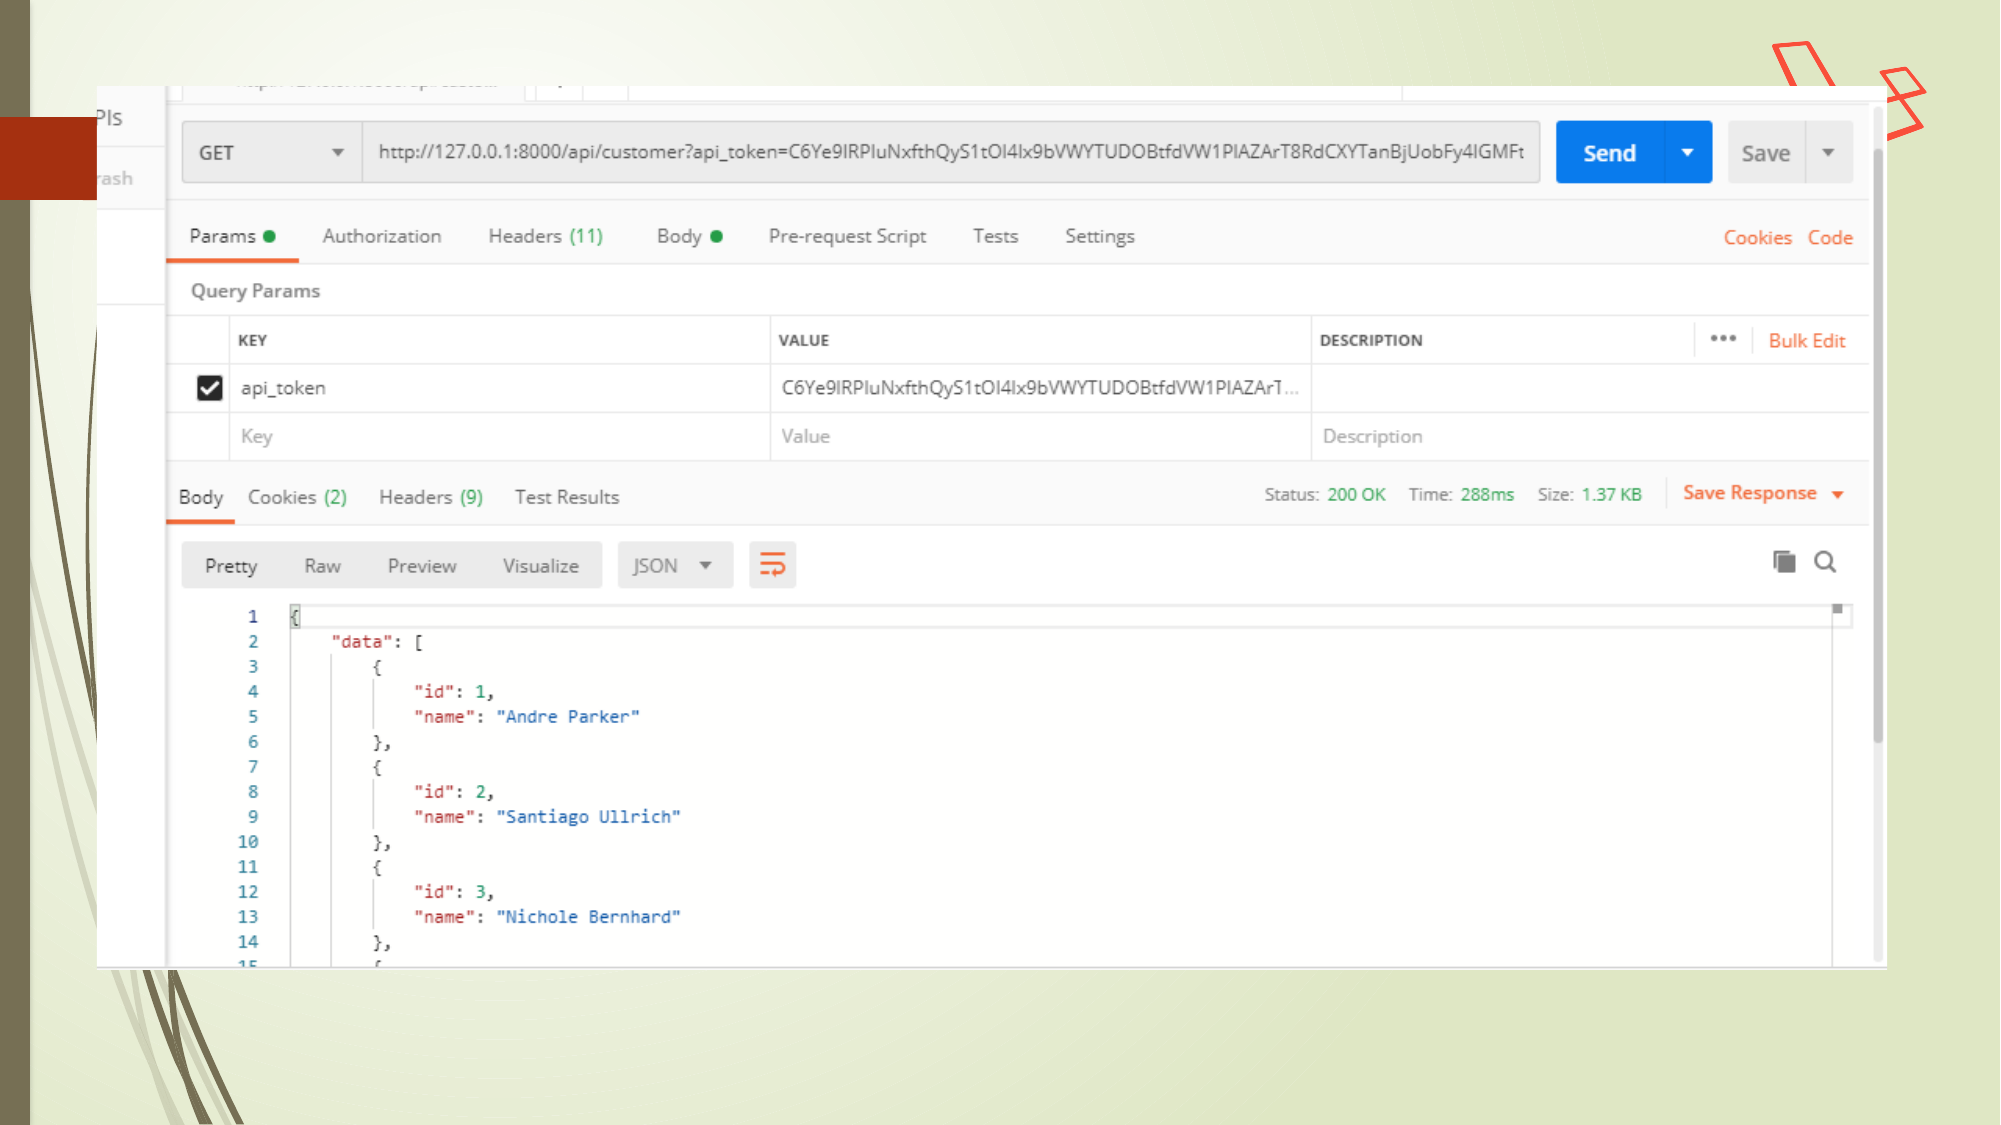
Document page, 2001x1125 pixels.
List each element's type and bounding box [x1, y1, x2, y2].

picture [96, 41, 1927, 970]
